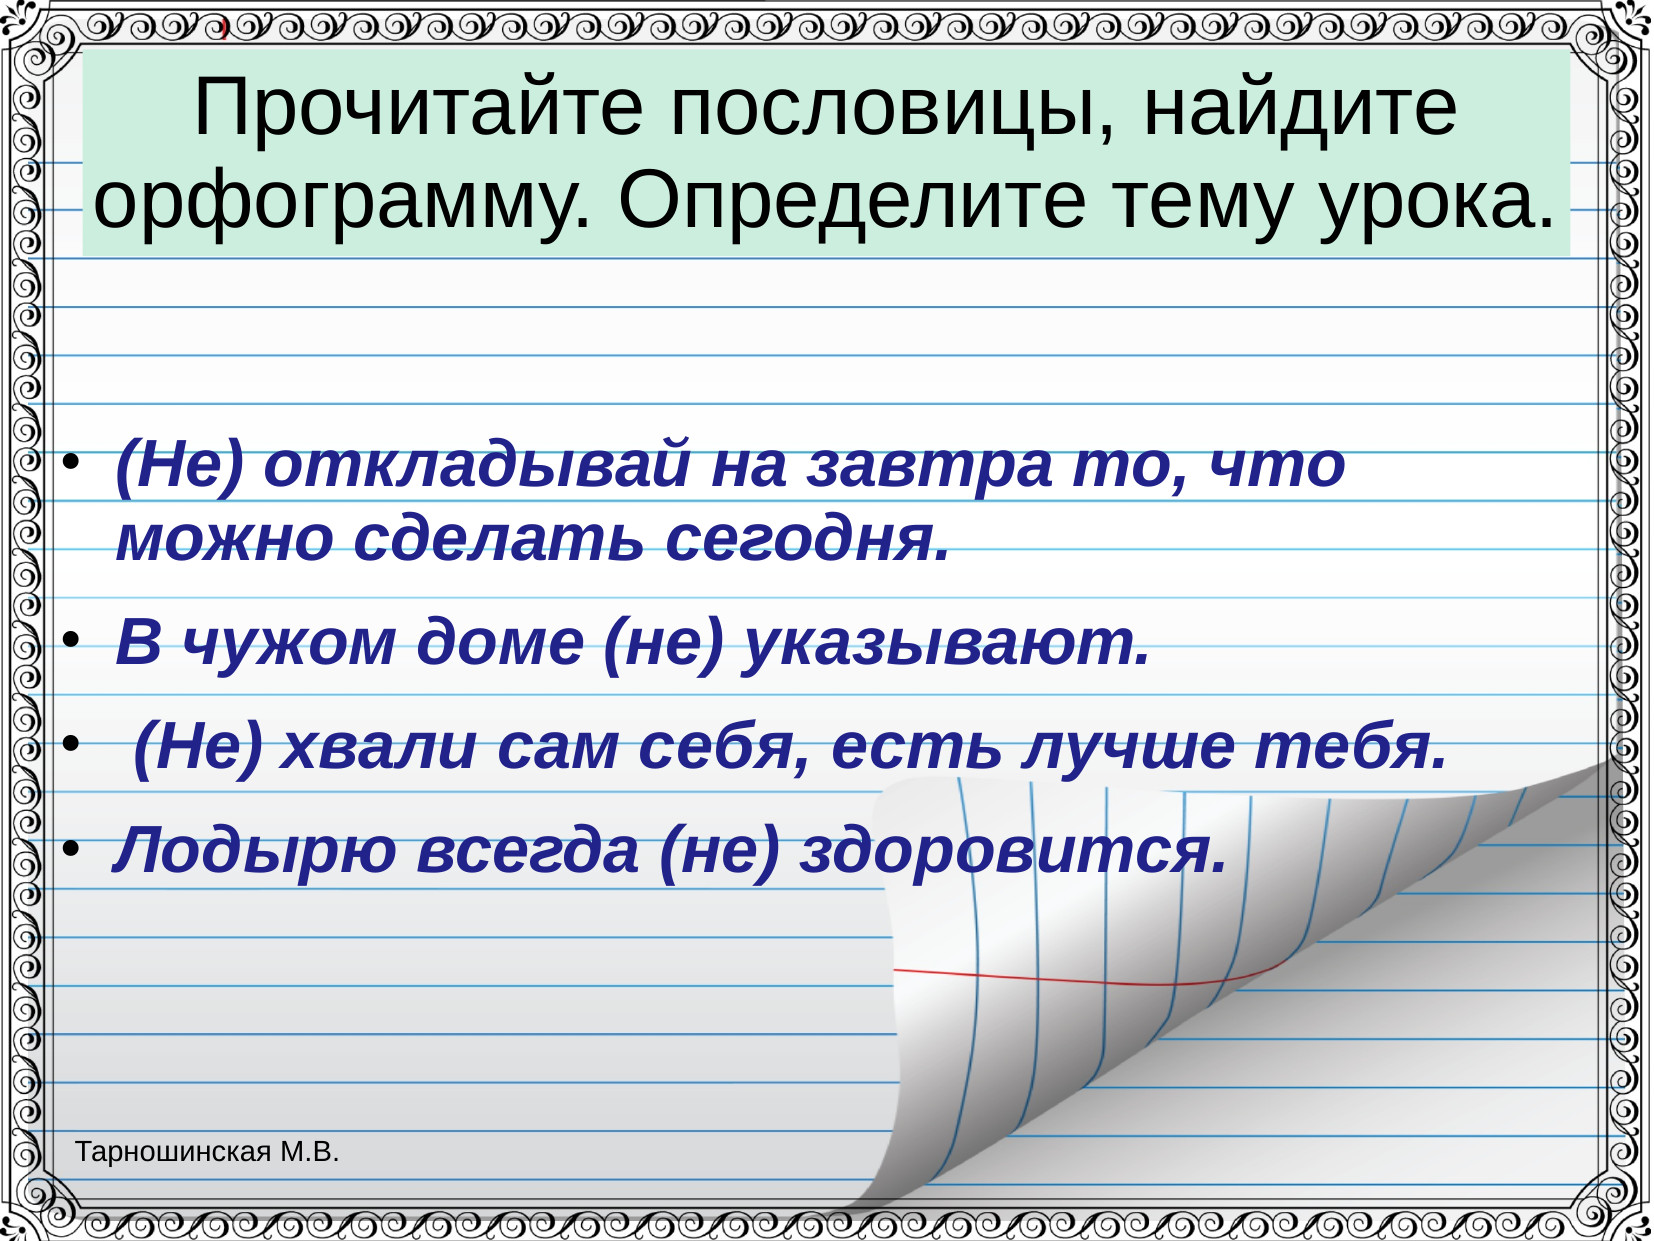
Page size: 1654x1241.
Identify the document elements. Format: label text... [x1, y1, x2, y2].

text_box Тарношинская М.В. [59, 1127, 356, 1176]
picture [0, 0, 1654, 1241]
list (Не) откладывай на завтра то, что можно сделать сегодня. В чужом доме (не) указывают. (Не) хвали сам себя, есть лучше тебя. Лодырю всегда (не) здоровится. [59, 421, 1547, 1241]
title Прочитайте пословицы, найдите орфограмму. Определите тему урока. [82, 49, 1571, 257]
